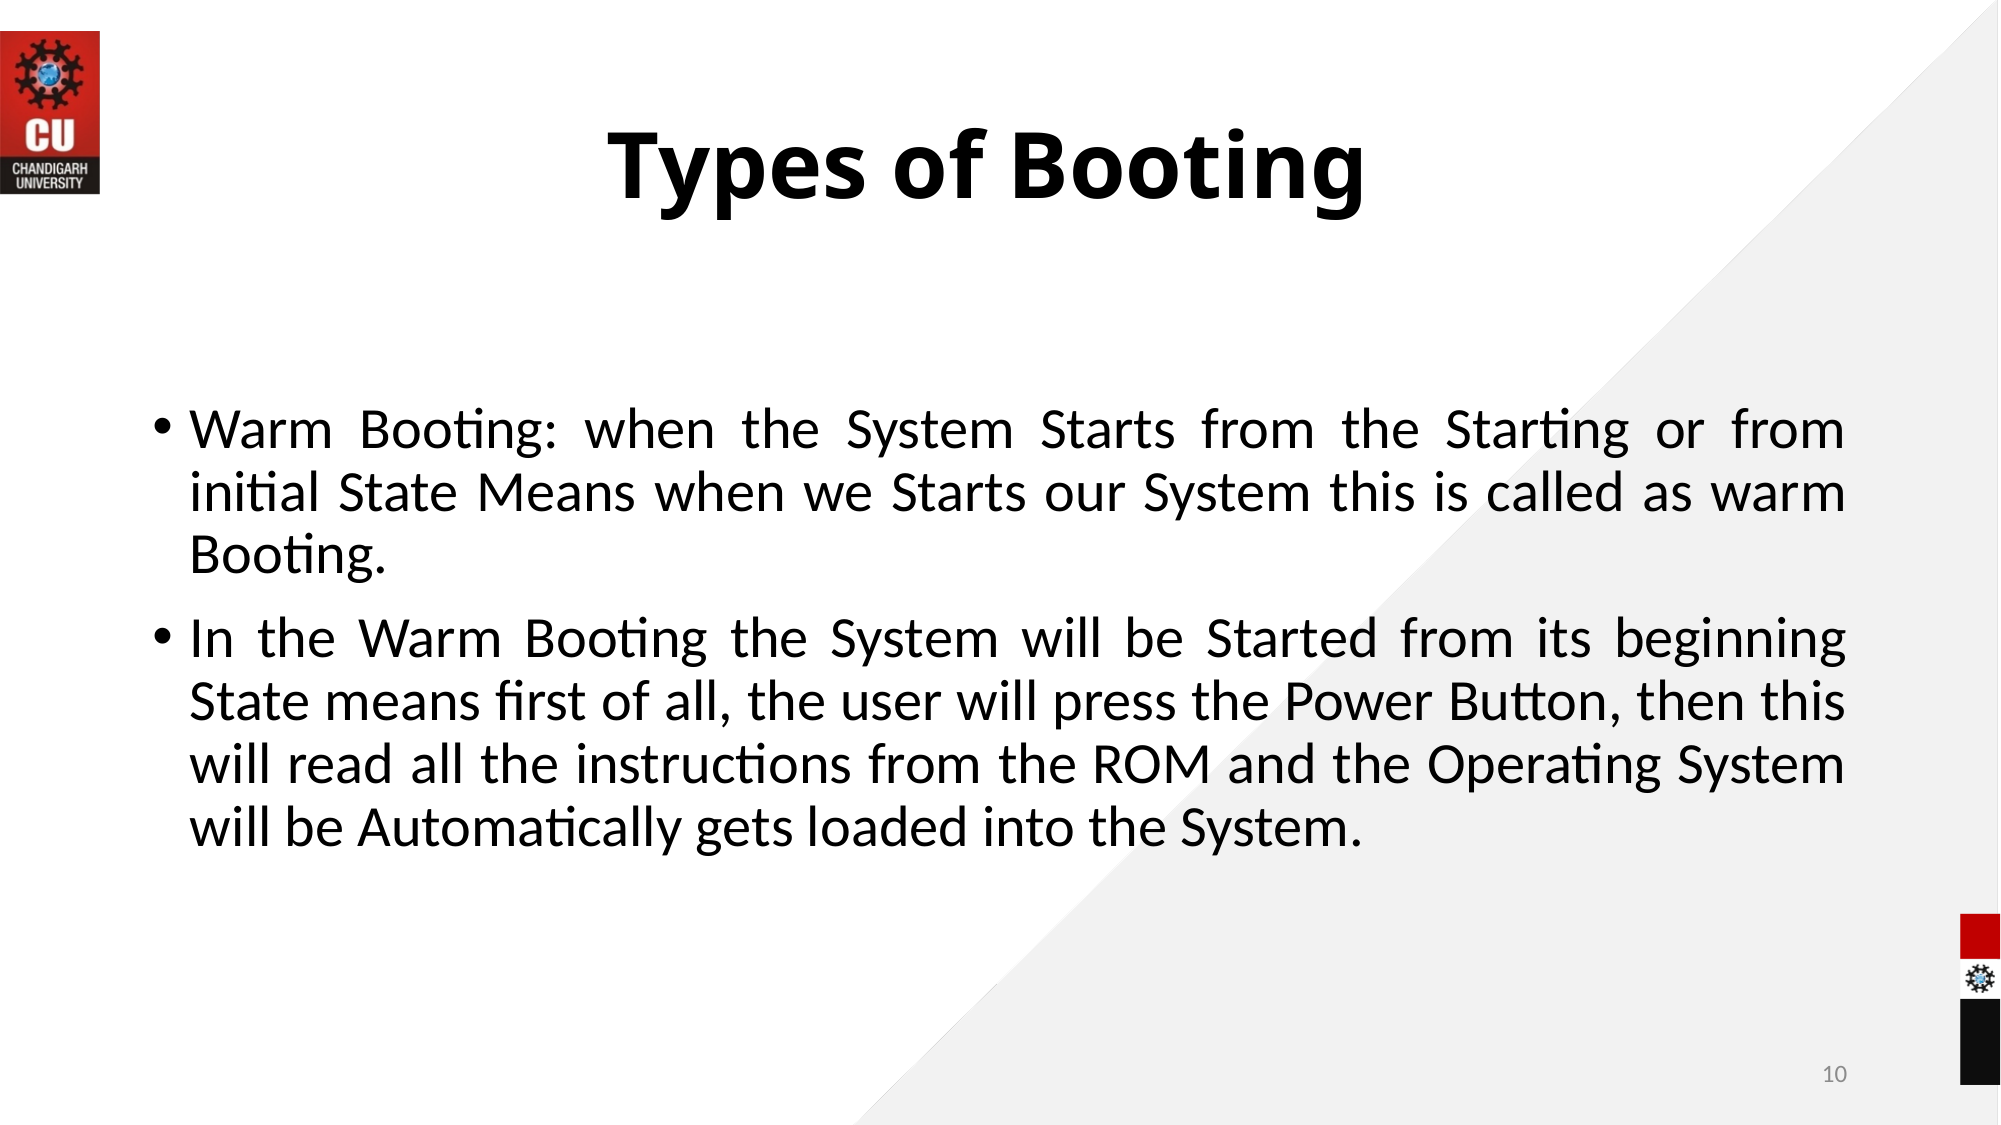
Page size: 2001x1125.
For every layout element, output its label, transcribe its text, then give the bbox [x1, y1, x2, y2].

title Types of Booting [137, 59, 1863, 278]
slide_number 10 [1412, 1042, 1863, 1103]
picture [0, 0, 2001, 1125]
list Warm Booting: when the System Starts from the Starting or from initial State Means when we Starts our System this is called as warm Booting. In the Warm Booting the System will be Started from its beginning State means first of all, the user will press the Power Button, then this will read all the instructions from the ROM and the Operating System will be Automatically gets loaded into the System. [137, 299, 1863, 1014]
